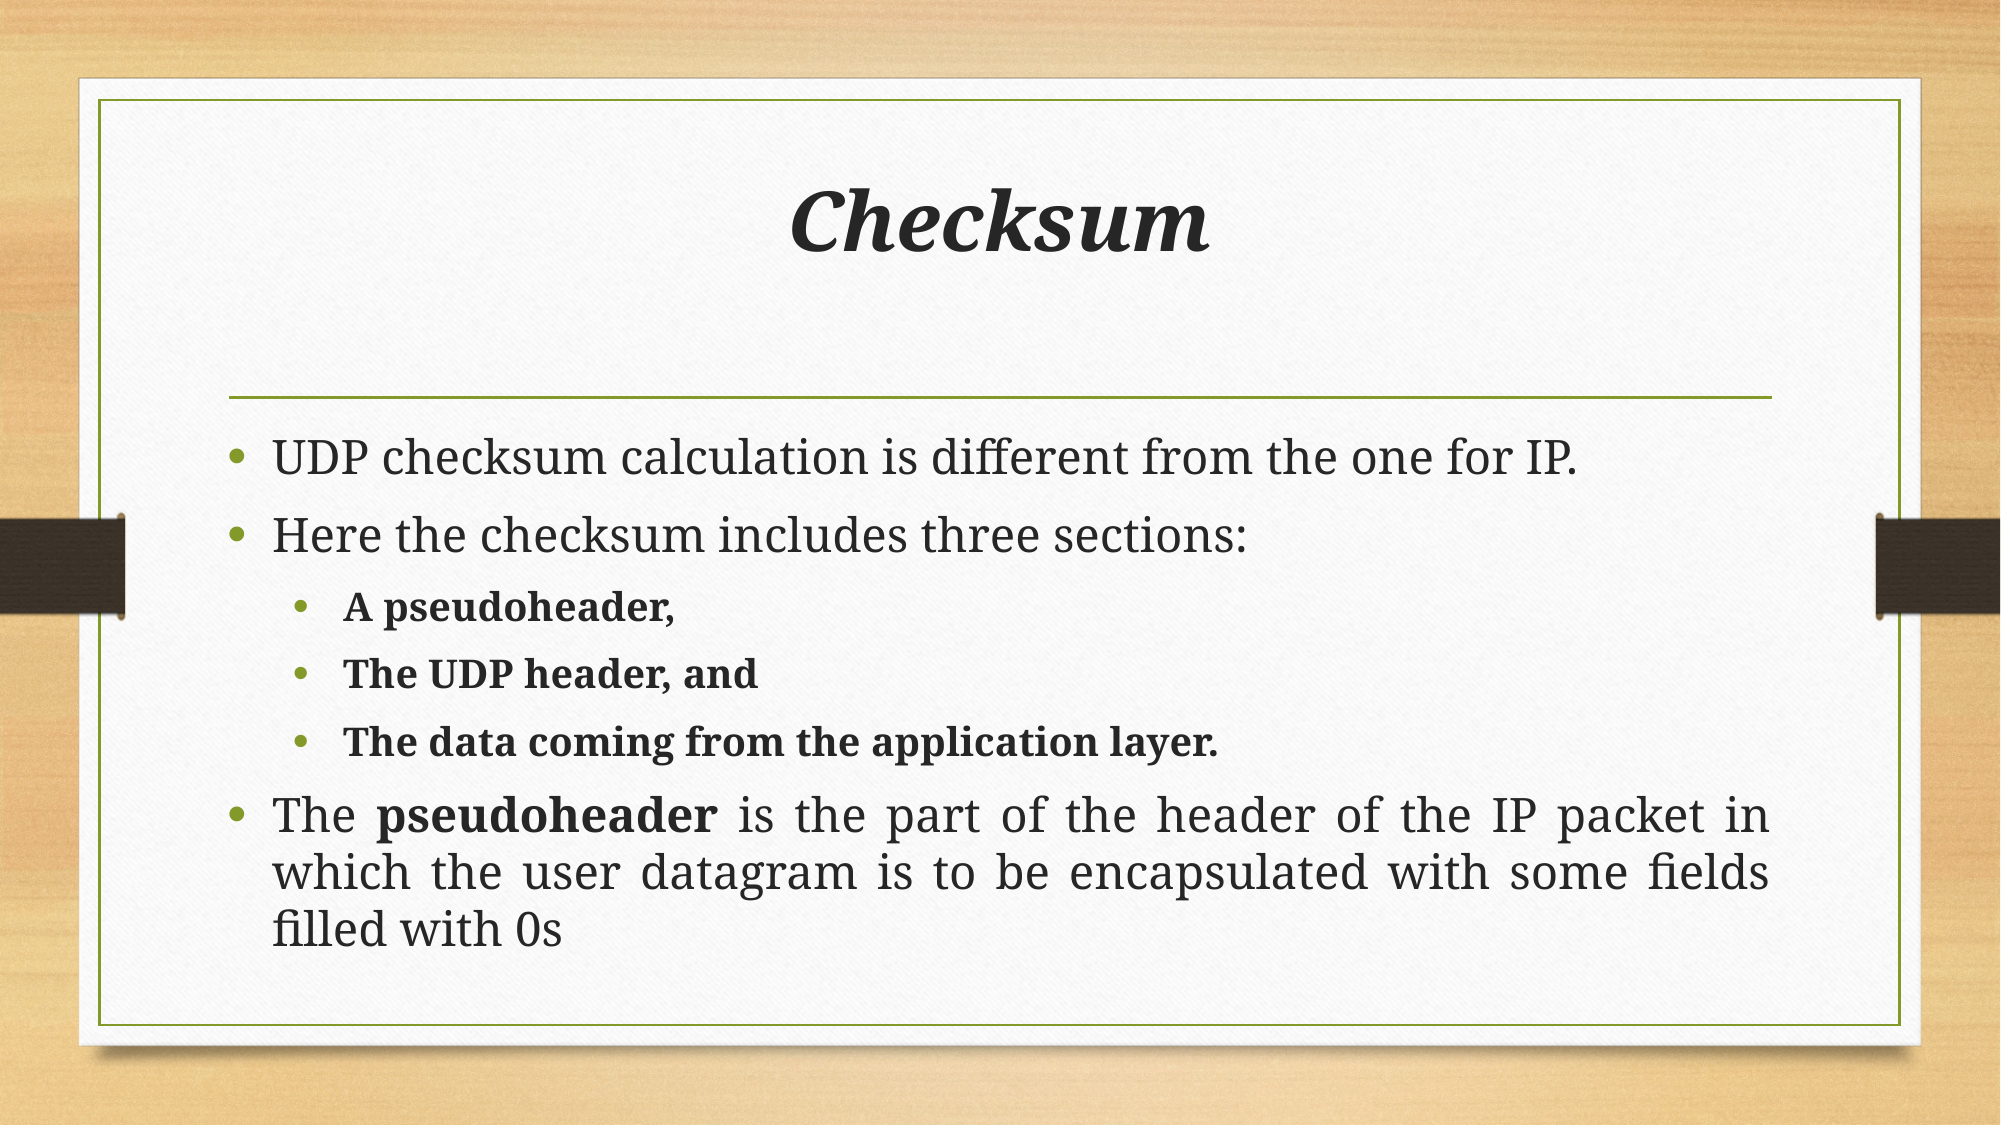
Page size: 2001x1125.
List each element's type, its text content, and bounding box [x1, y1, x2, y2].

picture [0, 0, 2001, 1125]
title Checksum [212, 161, 1788, 375]
list UDP checksum calculation is different from the one for IP. Here the checksum includes three sections: A pseudoheader, The UDP header, and The data coming from the application layer. The pseudoheader is the part of the header of the IP packet in which the user datagram is to be encapsulated with some fields filled with 0s [212, 419, 1788, 964]
